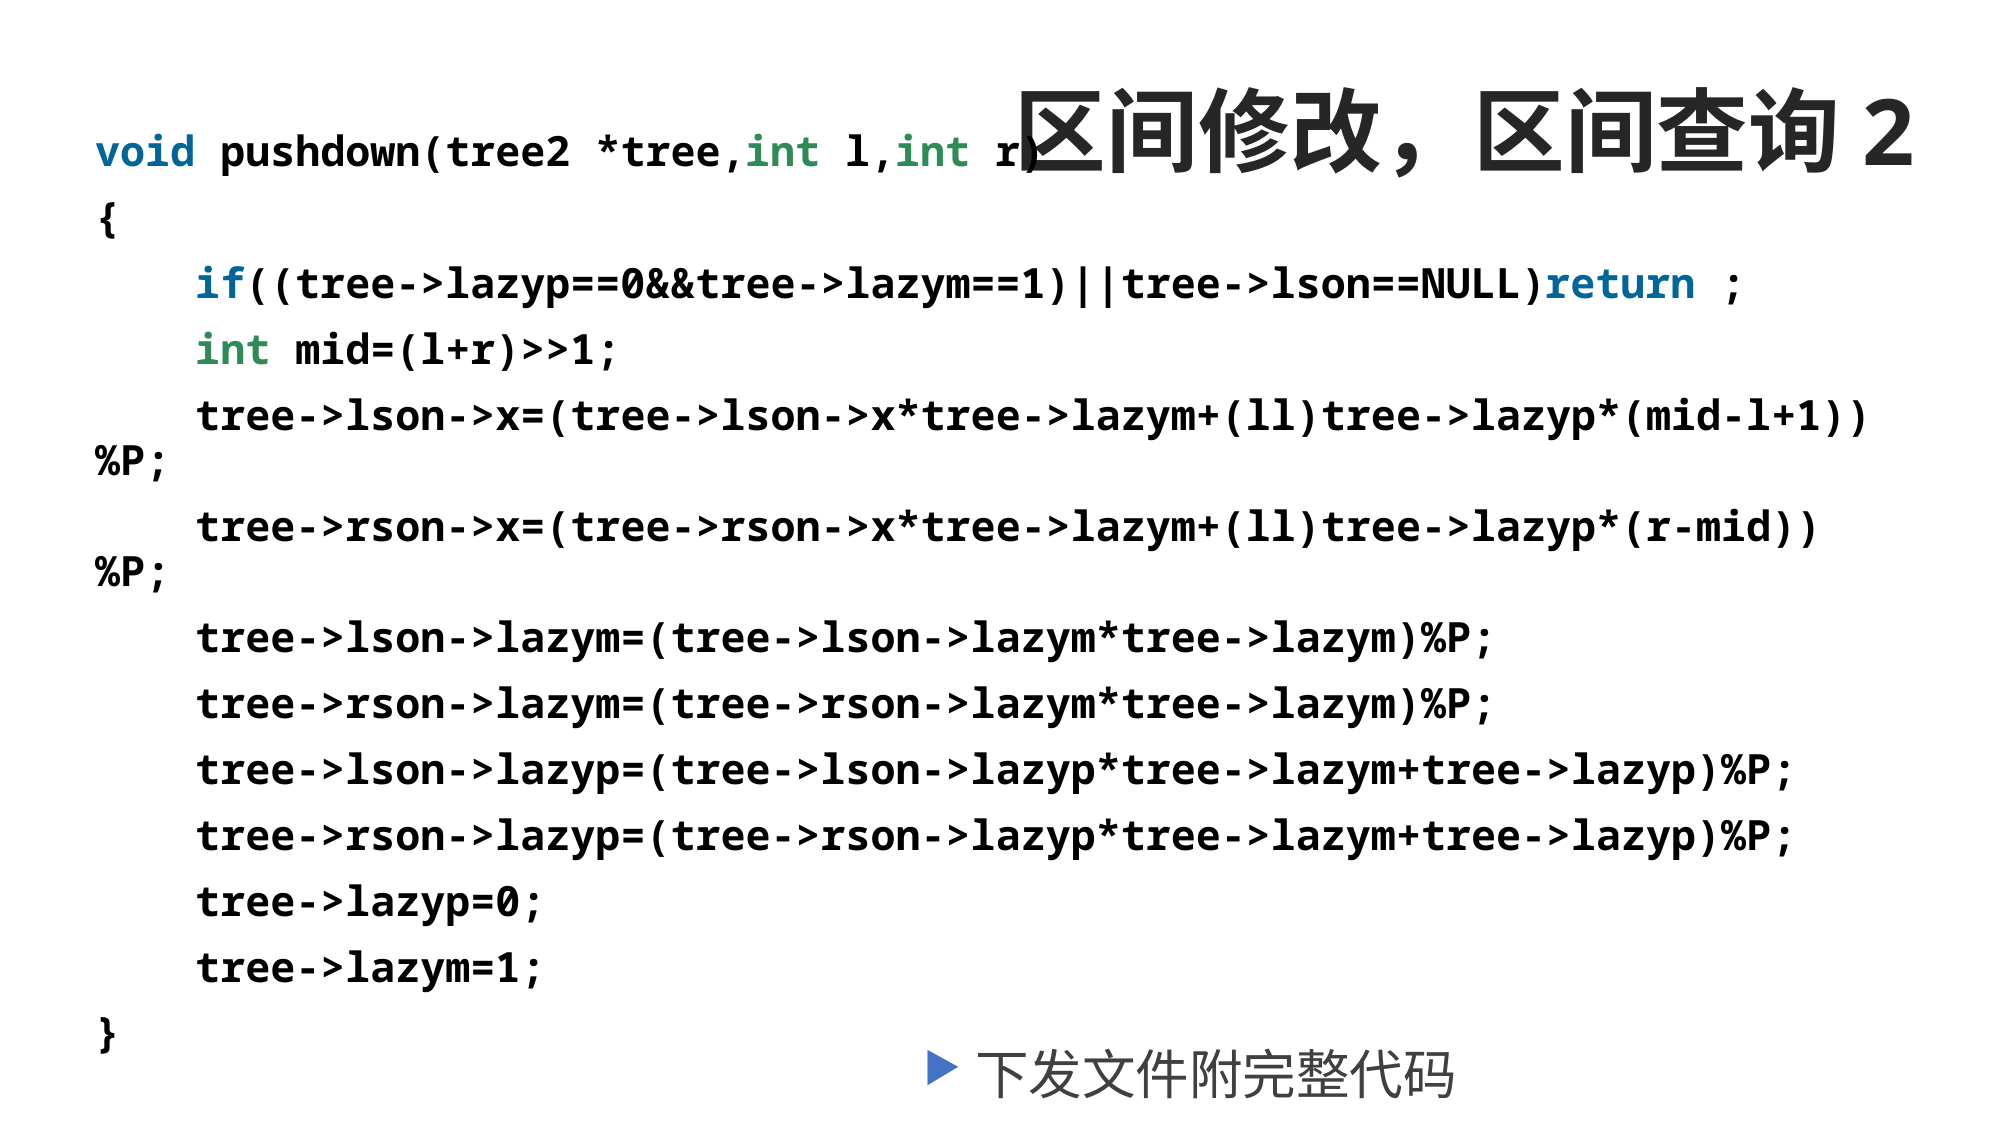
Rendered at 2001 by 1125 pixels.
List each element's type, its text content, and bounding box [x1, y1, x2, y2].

text_box 下发文件附完整代码 [908, 1033, 1627, 1114]
list void pushdown(tree2 *tree,int l,int r) { if((tree->lazyp==0&&tree->lazym==1)||tree->lson==NULL)return ; int mid=(l+r)>>1; tree->lson->x=(tree->lson->x*tree->lazym+(ll)tree->lazyp*(mid-l+1))%P; tree->rson->x=(tree->rson->x*tree->lazym+(ll)tree->lazyp*(r-mid))%P; tree->lson->lazym=(tree->lson->lazym*tree->lazym)%P; tree->rson->lazym=(tree->rson->lazym*tree->lazym)%P; tree->lson->lazyp=(tree->lson->lazyp*tree->lazym+tree->lazyp)%P; tree->rson->lazyp=(tree->rson->lazyp*tree->lazym+tree->lazyp)%P; tree->lazyp=0; tree->lazym=1; } [80, 123, 1920, 1114]
title 区间修改，区间查询2 [999, 27, 2000, 245]
